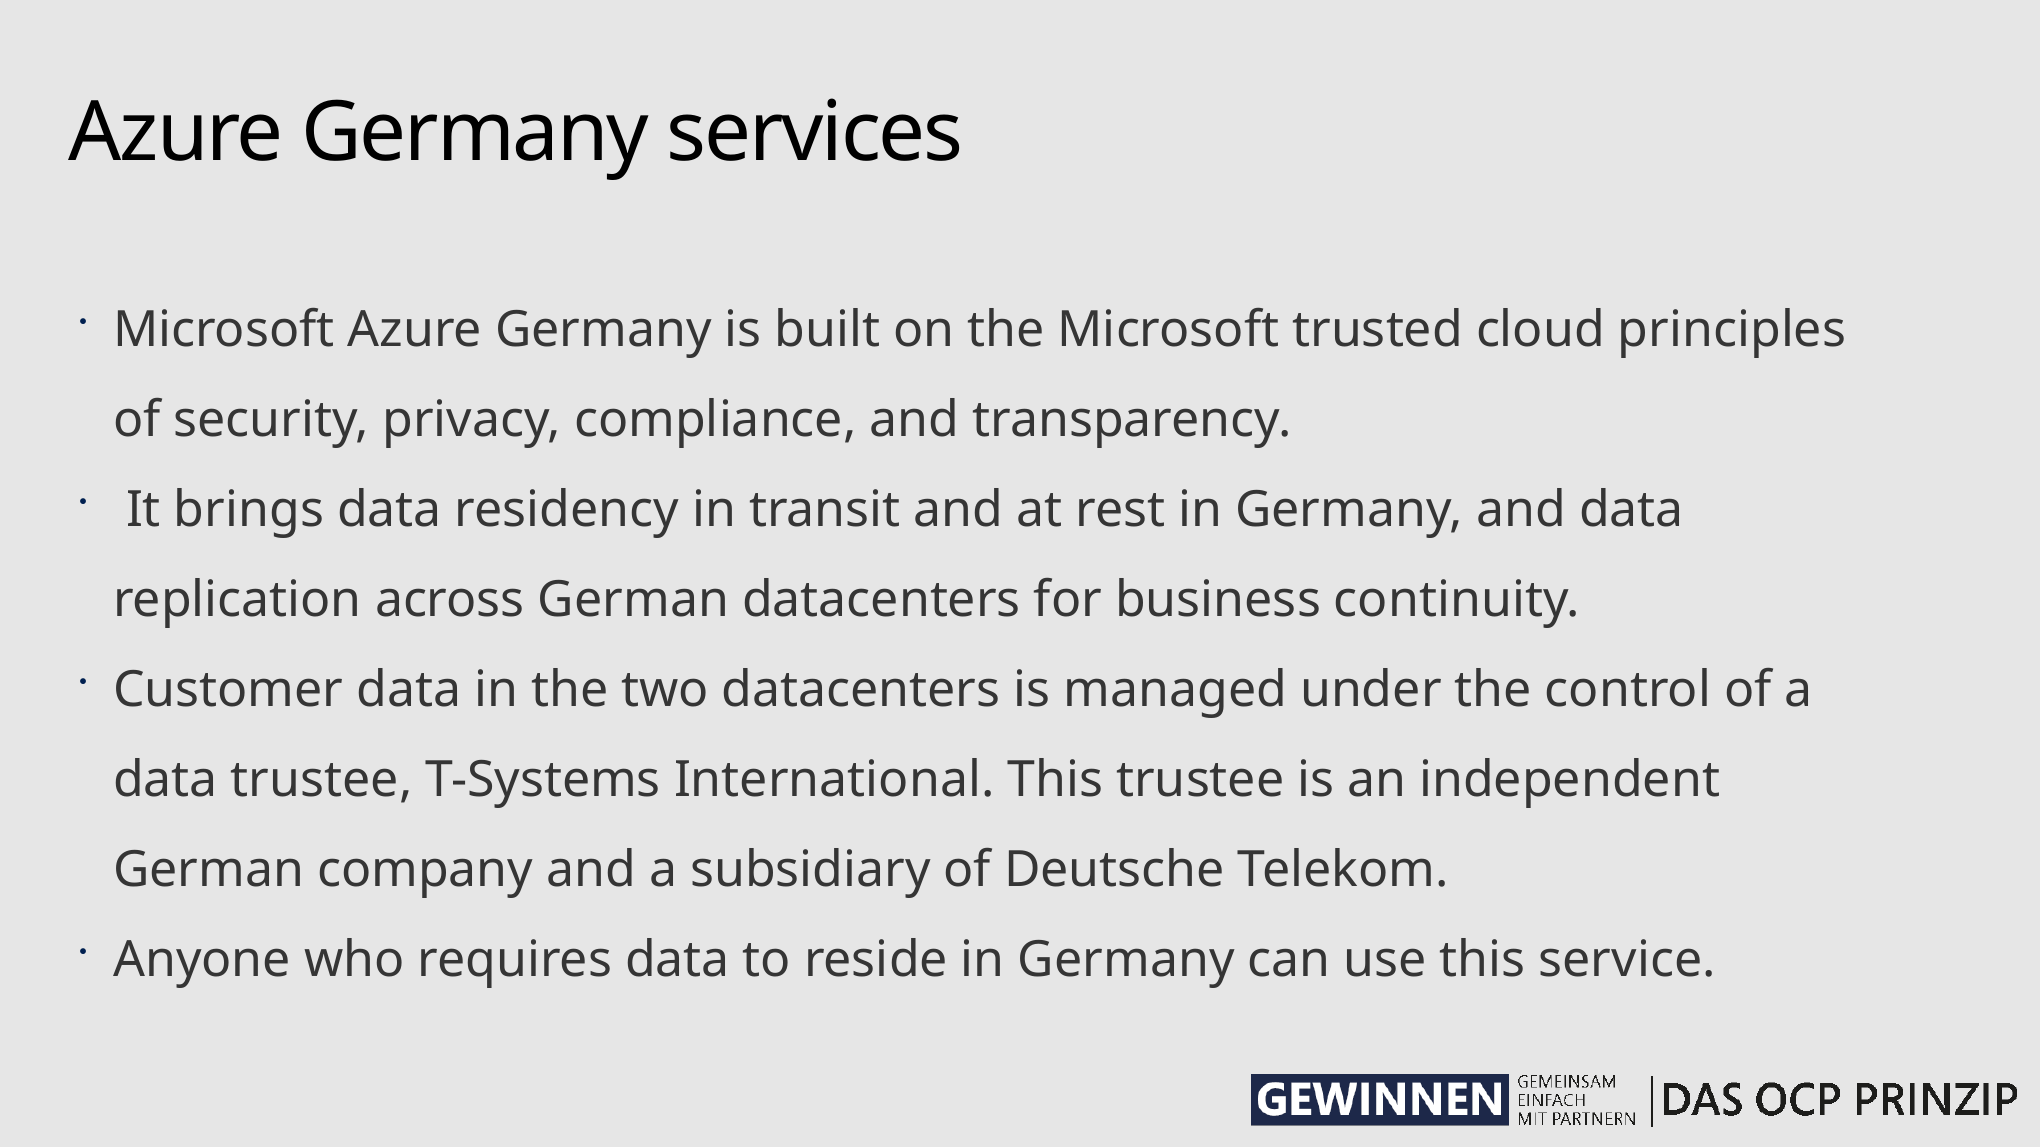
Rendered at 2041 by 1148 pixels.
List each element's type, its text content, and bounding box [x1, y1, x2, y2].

text_box Microsoft Azure Germany is built on the Microsoft trusted cloud principles of security, privacy, compliance, and transparency. It brings data residency in transit and at rest in Germany, and data replication across German datacenters for business continuity. Customer data in the two datacenters is managed under the control of a data trustee, T-Systems International. This trustee is an independent German company and a subsidiary of Deutsche Telekom. Anyone who requires data to reside in Germany can use this service. [51, 251, 1923, 1002]
picture [1238, 1066, 2041, 1134]
title Azure Germany services [45, 73, 1996, 225]
